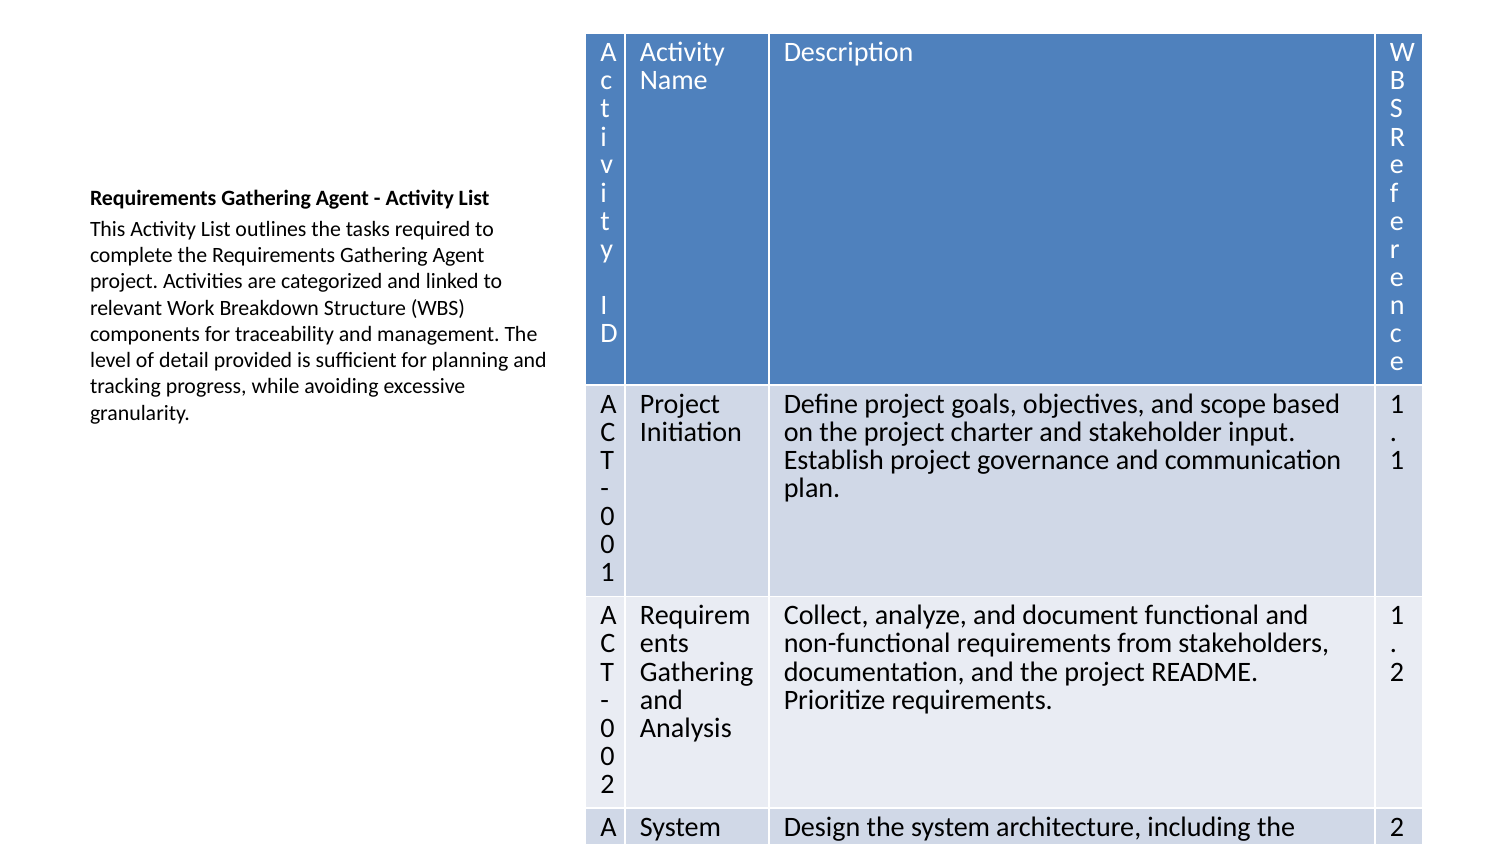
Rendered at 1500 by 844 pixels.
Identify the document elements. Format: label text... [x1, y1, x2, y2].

table_cell 1.2 [1376, 597, 1422, 807]
table_cell Requirements Gathering and Analysis [626, 597, 768, 807]
table_cell Define project goals, objectives, and scope based on the project charter and stakeholder input. Establish project governance and communication plan. [770, 386, 1374, 596]
table_cell Design the system architecture, including the context manager, AI provider integration, document generation engine, and CLI interface. Select appropriate technologies and frameworks. [770, 809, 1374, 844]
table_cell Collect, analyze, and document functional and non-functional requirements from stakeholders, documentation, and the project README. Prioritize requirements. [770, 597, 1374, 807]
table_header Activity Name [626, 34, 768, 384]
table_header Description [770, 34, 1374, 384]
table_cell ACT-002 [586, 597, 624, 807]
list Requirements Gathering Agent - Activity List This Activity List outlines the tasks required to complete the Requirements Gathering Agent project. Activities are categorized and linked to relevant Work Breakdown Structure (WBS) components for traceability and management. The level of detail provided is sufficient for planning and tracking progress, while avoiding excessive granularity. [75, 176, 569, 754]
table_cell ACT-003 [586, 809, 624, 844]
table_cell Project Initiation [626, 386, 768, 596]
table_cell System Design [626, 809, 768, 844]
table_cell 1.1 [1376, 386, 1422, 596]
table_header WBS Reference [1376, 34, 1422, 384]
table_cell ACT-001 [586, 386, 624, 596]
table_cell 2.1 [1376, 809, 1422, 844]
table_header Activity ID [586, 34, 624, 384]
